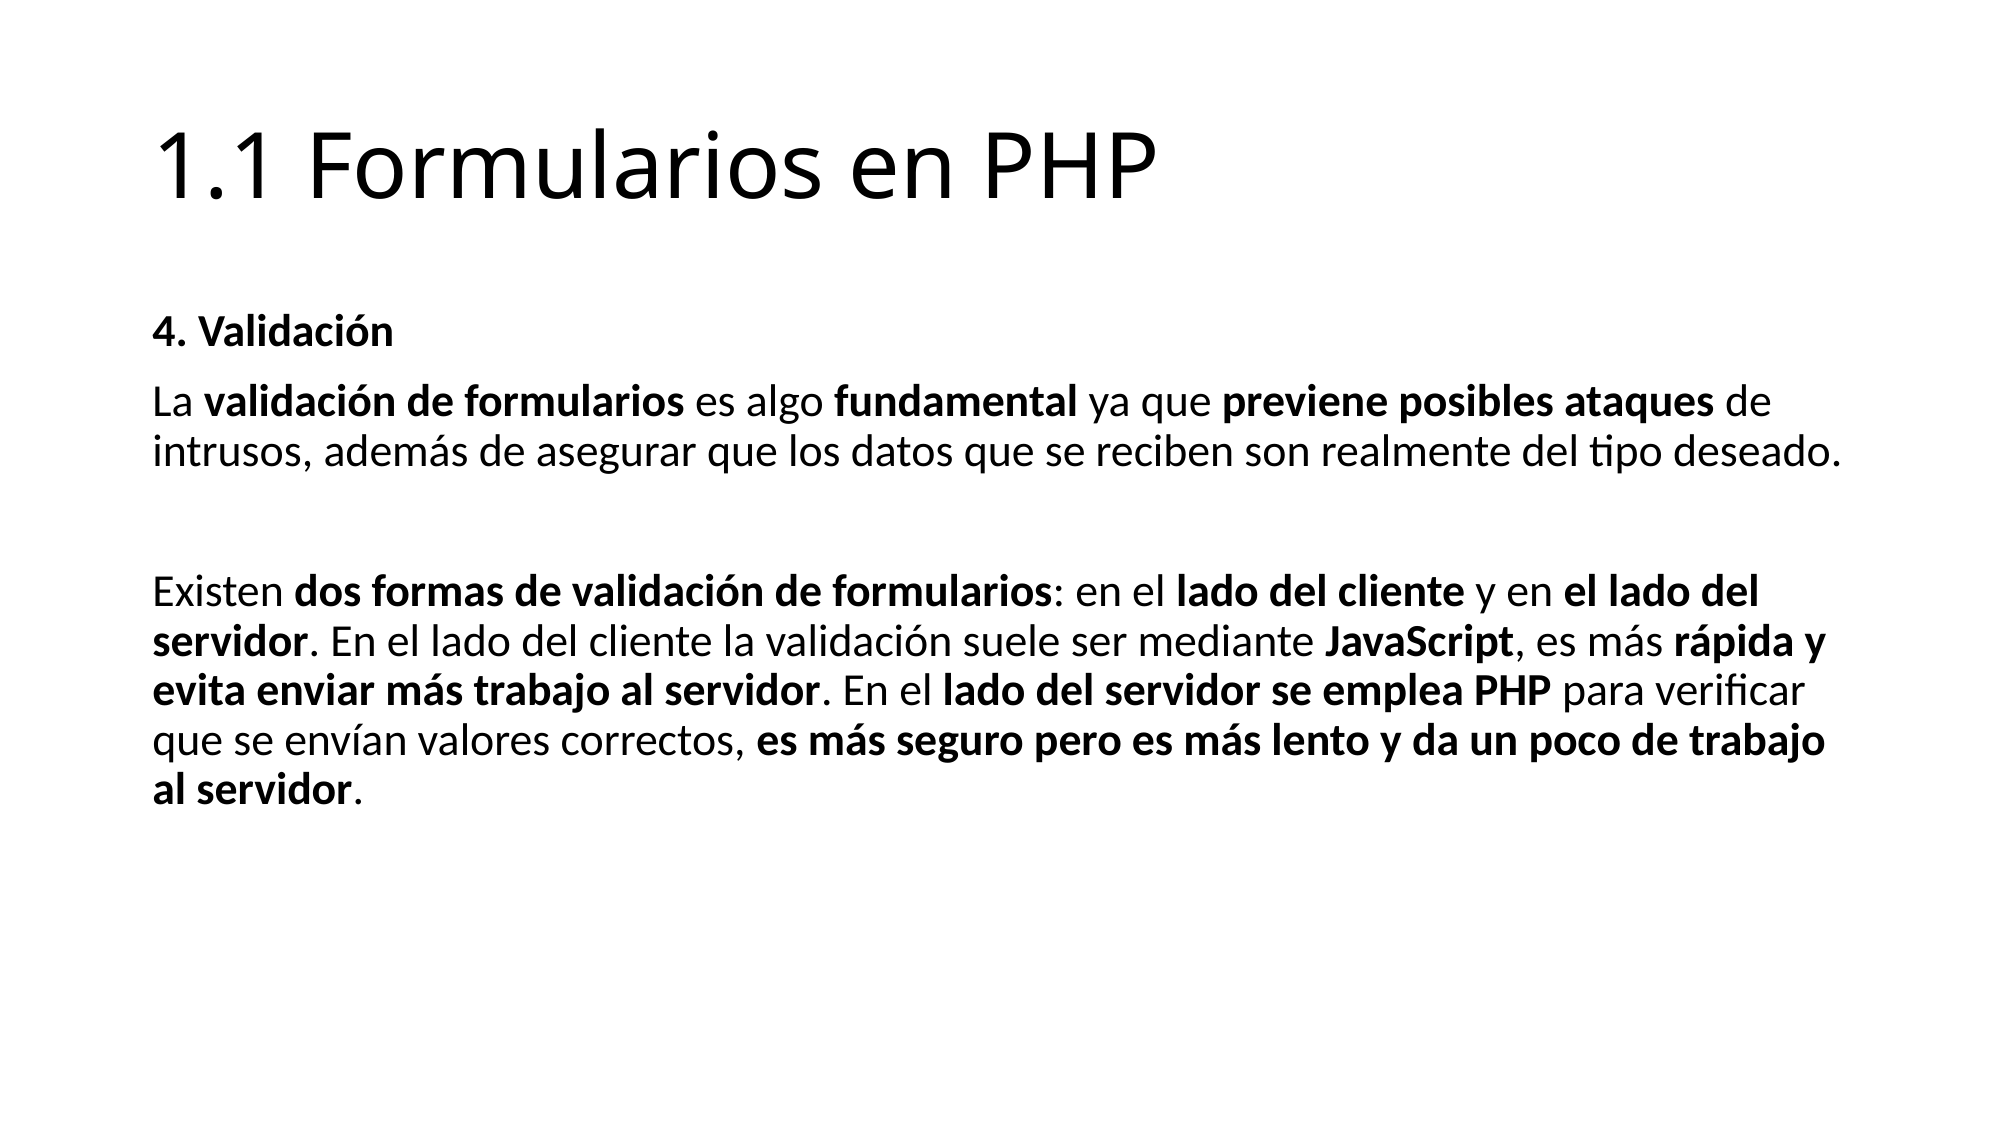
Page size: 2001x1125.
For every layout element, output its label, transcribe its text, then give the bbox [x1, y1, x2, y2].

list 4. Validación La validación de formularios es algo fundamental ya que previene posibles ataques de intrusos, además de asegurar que los datos que se reciben son realmente del tipo deseado. Existen dos formas de validación de formularios: en el lado del cliente y en el lado del servidor. En el lado del cliente la validación suele ser mediante JavaScript, es más rápida y evita enviar más trabajo al servidor. En el lado del servidor se emplea PHP para verificar que se envían valores correctos, es más seguro pero es más lento y da un poco de trabajo al servidor. [137, 299, 1863, 1014]
title 1.1 Formularios en PHP [137, 59, 1863, 278]
